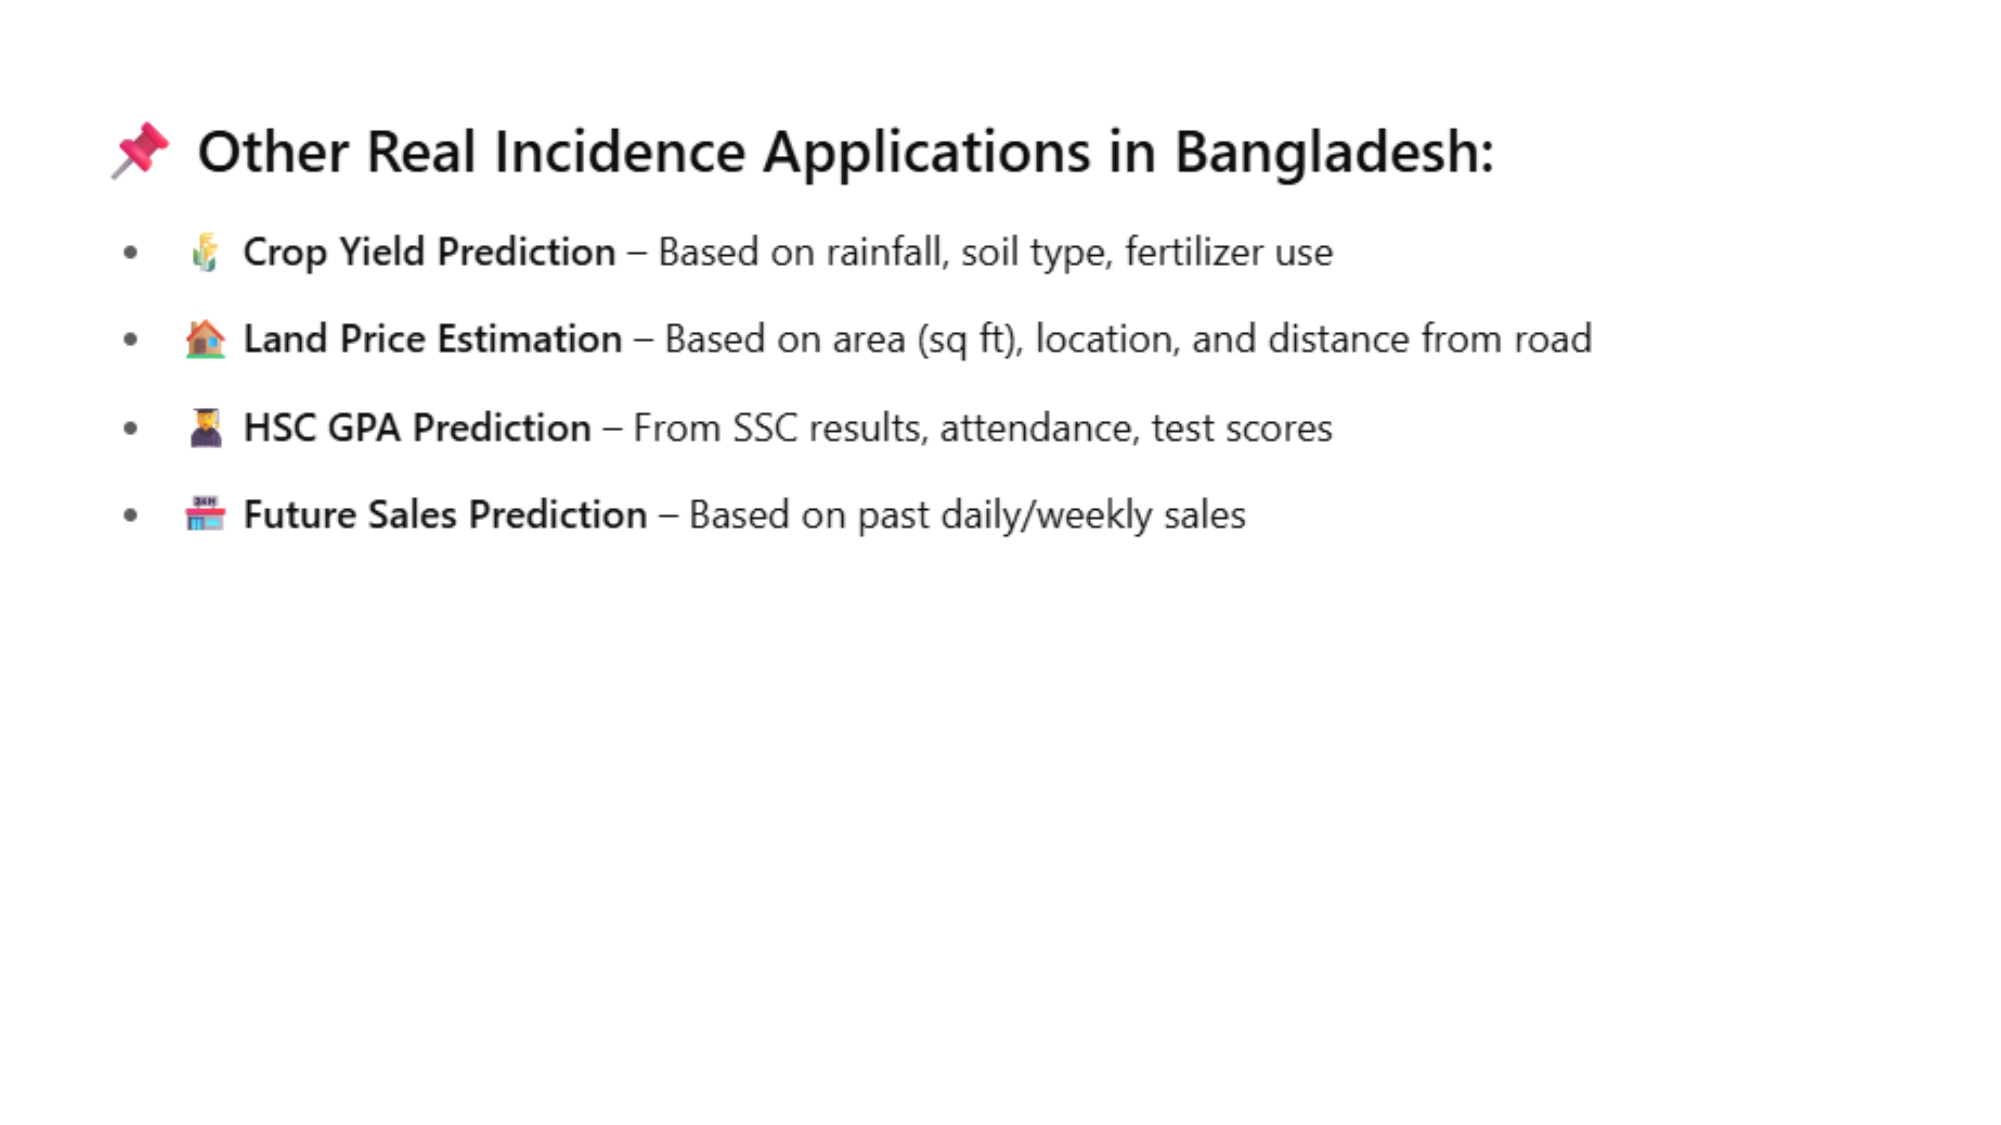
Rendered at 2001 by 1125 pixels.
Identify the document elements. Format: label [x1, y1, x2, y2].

picture [66, 92, 1646, 572]
